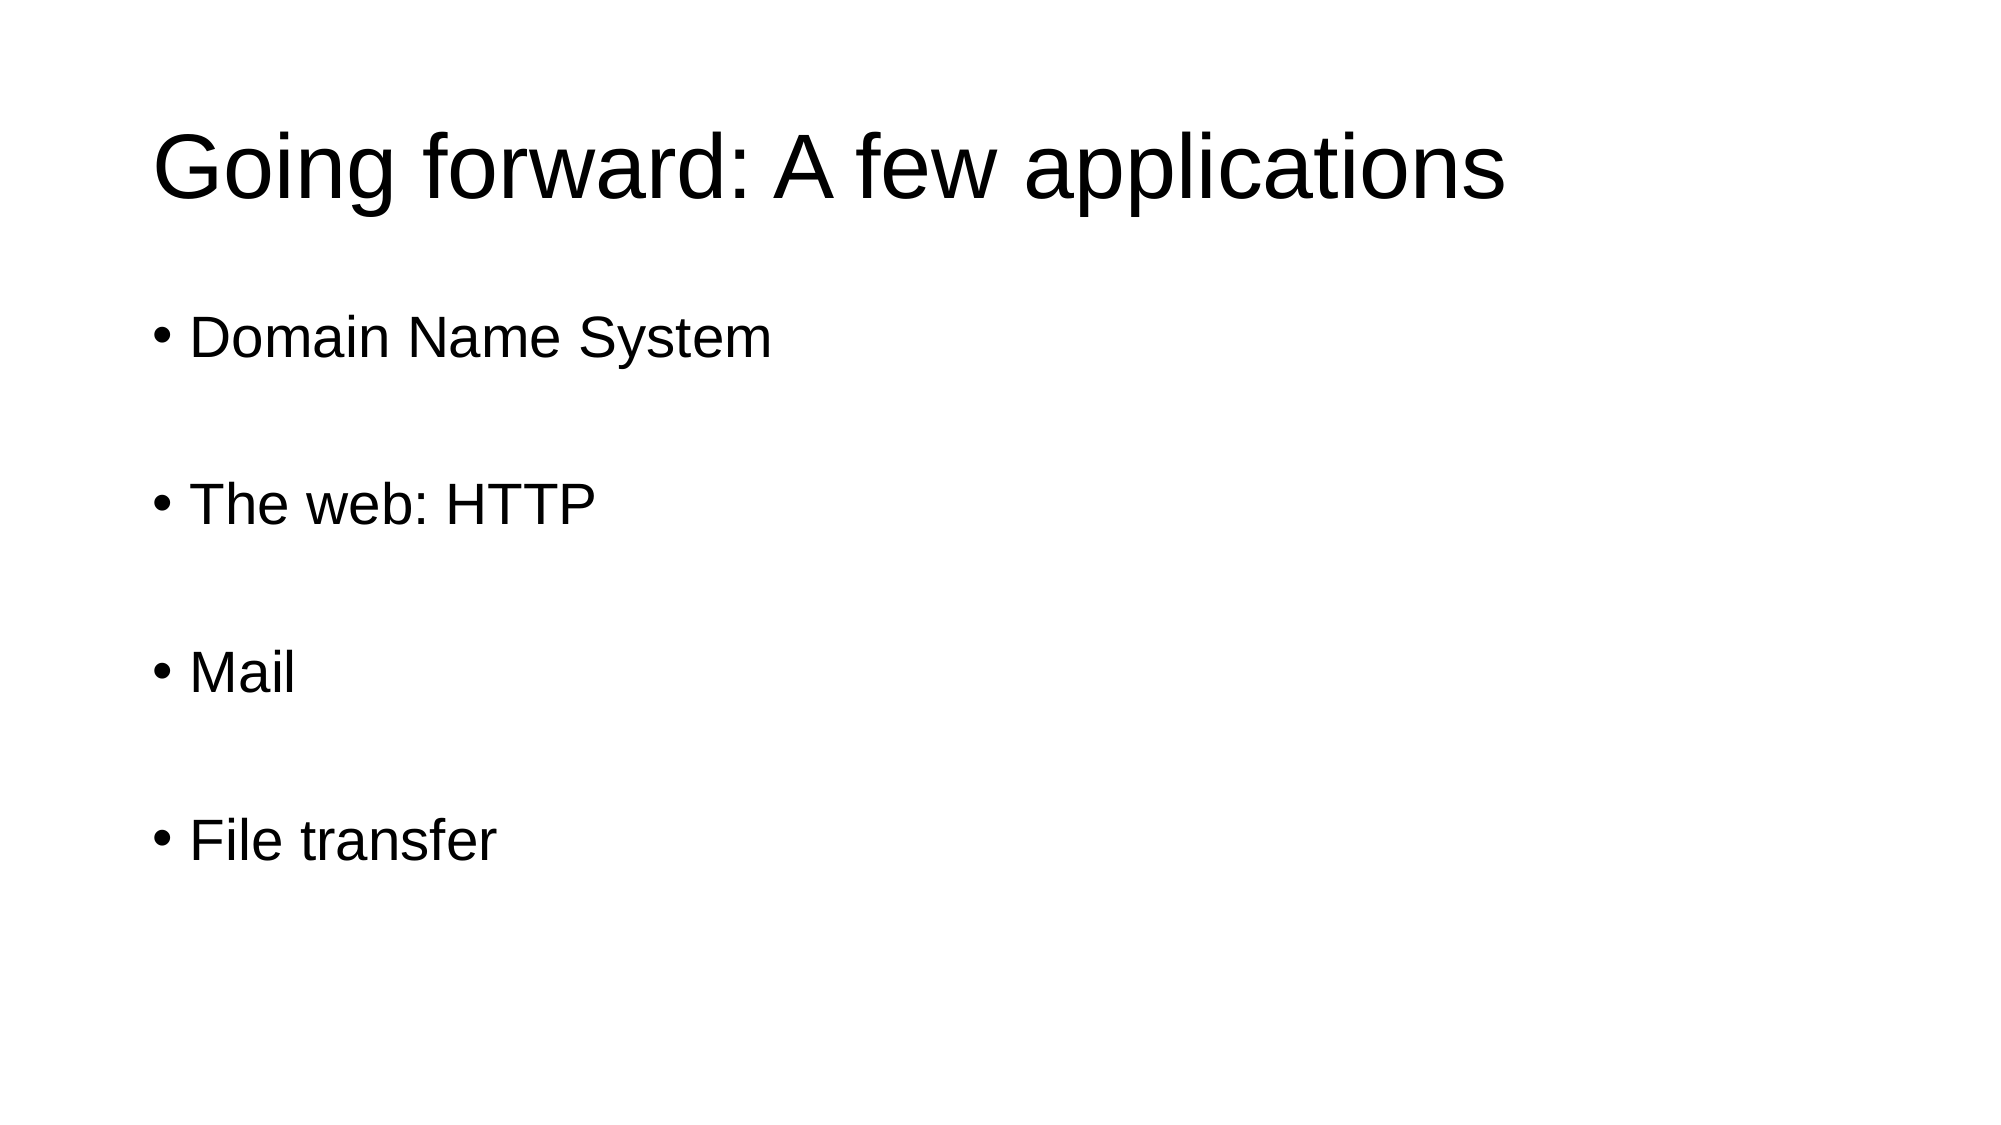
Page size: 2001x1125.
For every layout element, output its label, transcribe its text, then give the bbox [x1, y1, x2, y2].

list Domain Name System The web: HTTP Mail File transfer [137, 299, 1863, 1014]
title Going forward: A few applications [137, 59, 1863, 278]
